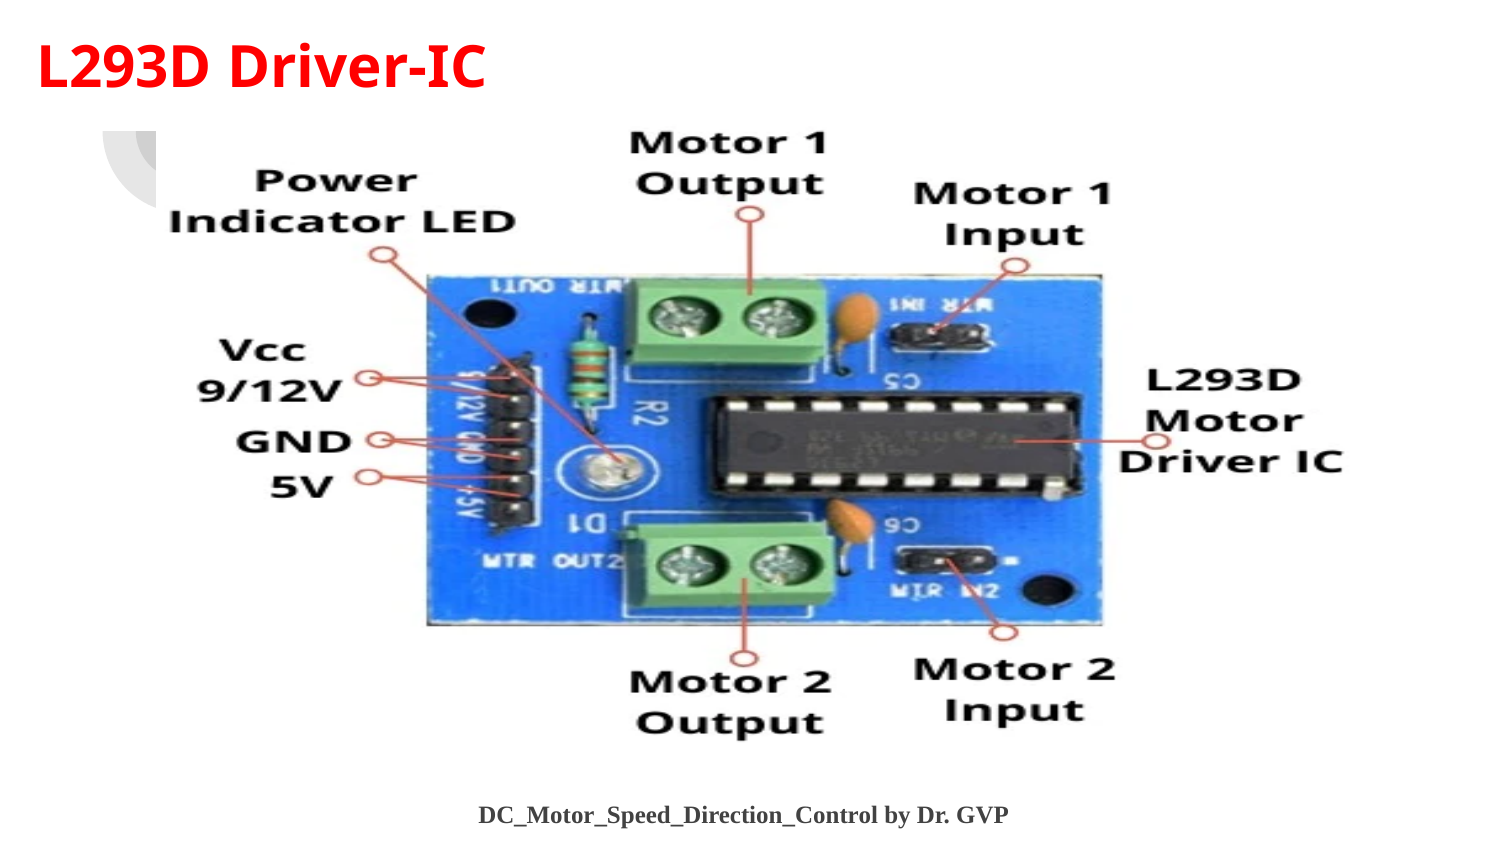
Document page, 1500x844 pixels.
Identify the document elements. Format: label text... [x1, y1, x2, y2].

text_box DC_Motor_Speed_Direction_Control by Dr. GVP [463, 818, 1076, 844]
picture [156, 104, 1389, 810]
title L293D Driver-IC [21, 14, 1175, 179]
